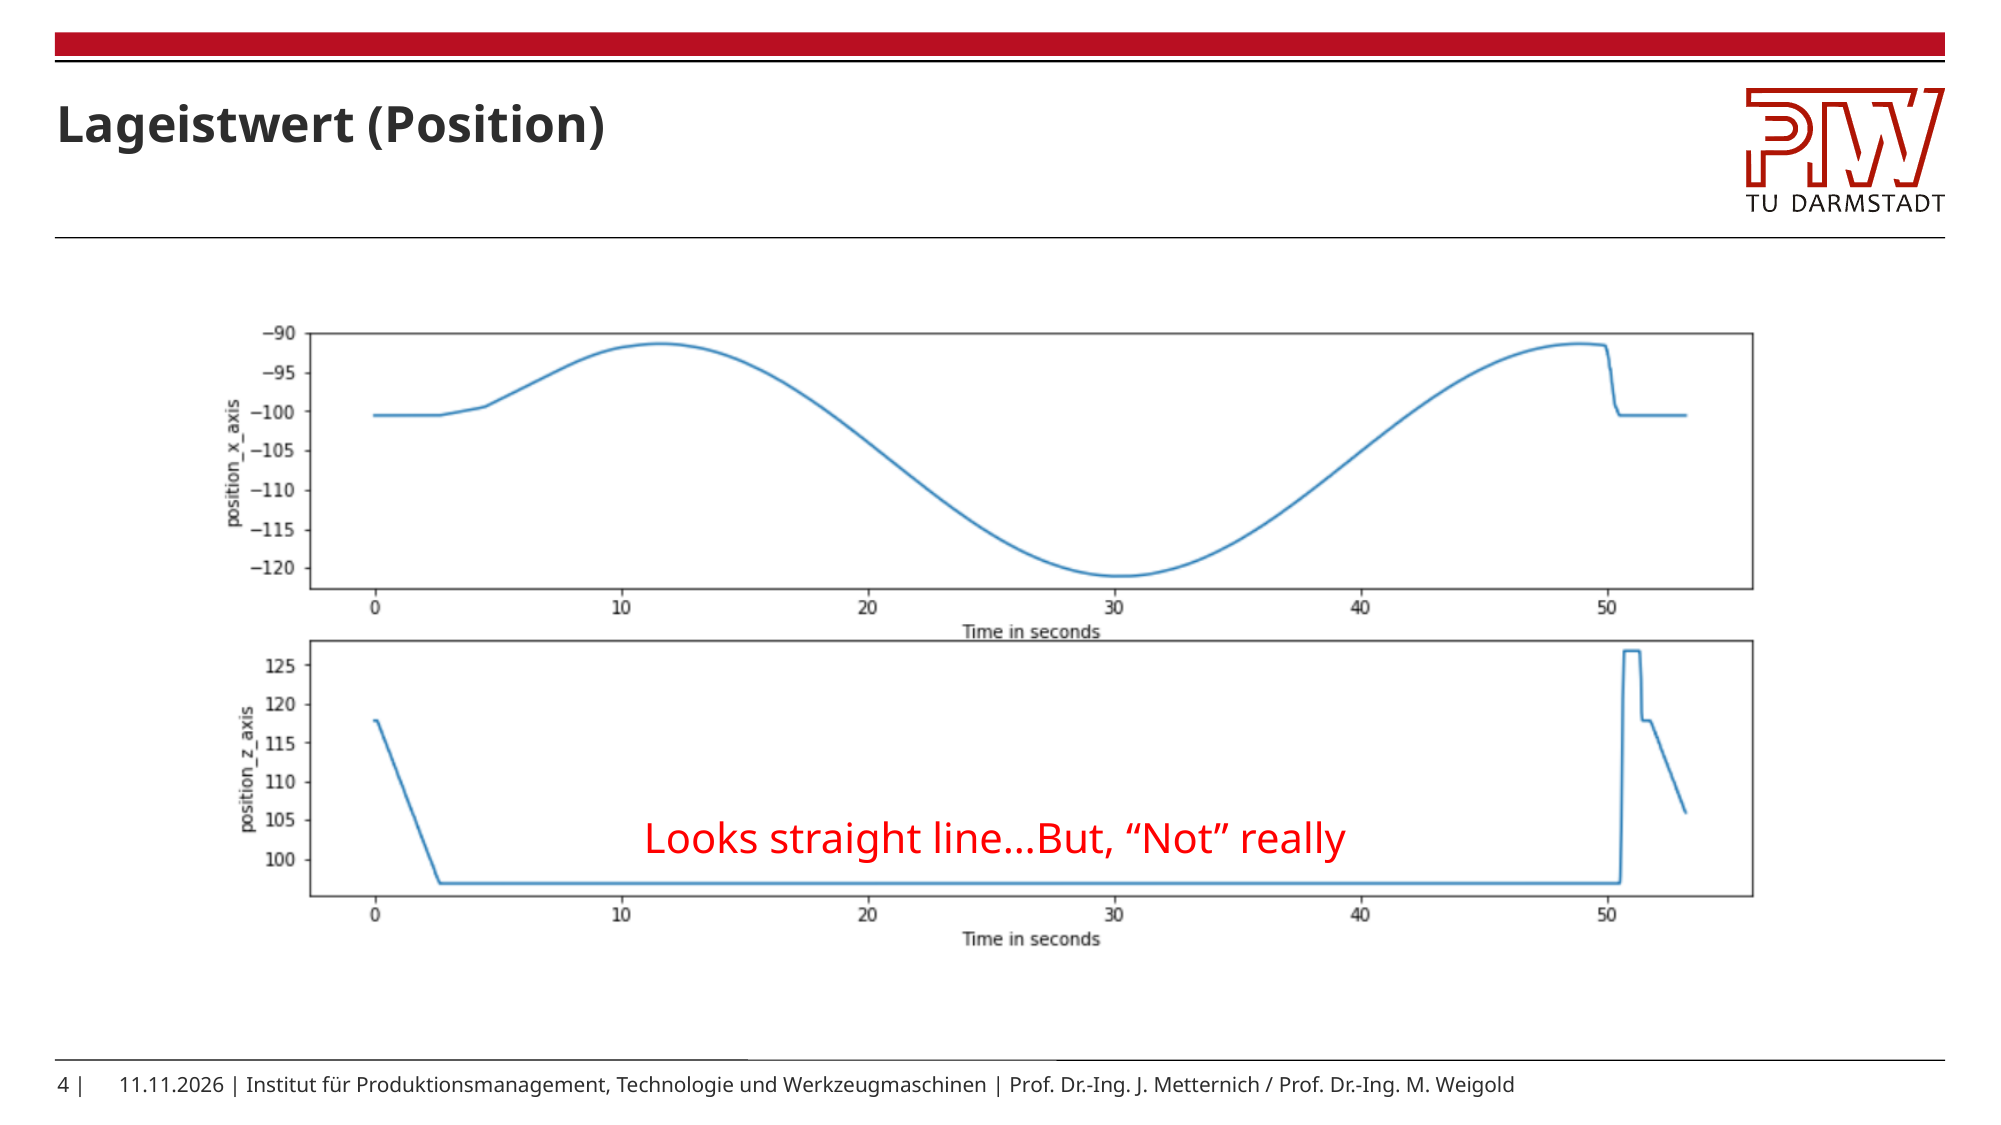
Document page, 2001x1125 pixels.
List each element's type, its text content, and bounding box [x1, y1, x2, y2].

picture [209, 300, 1799, 960]
title Lageistwert (Position) [56, 91, 1674, 164]
